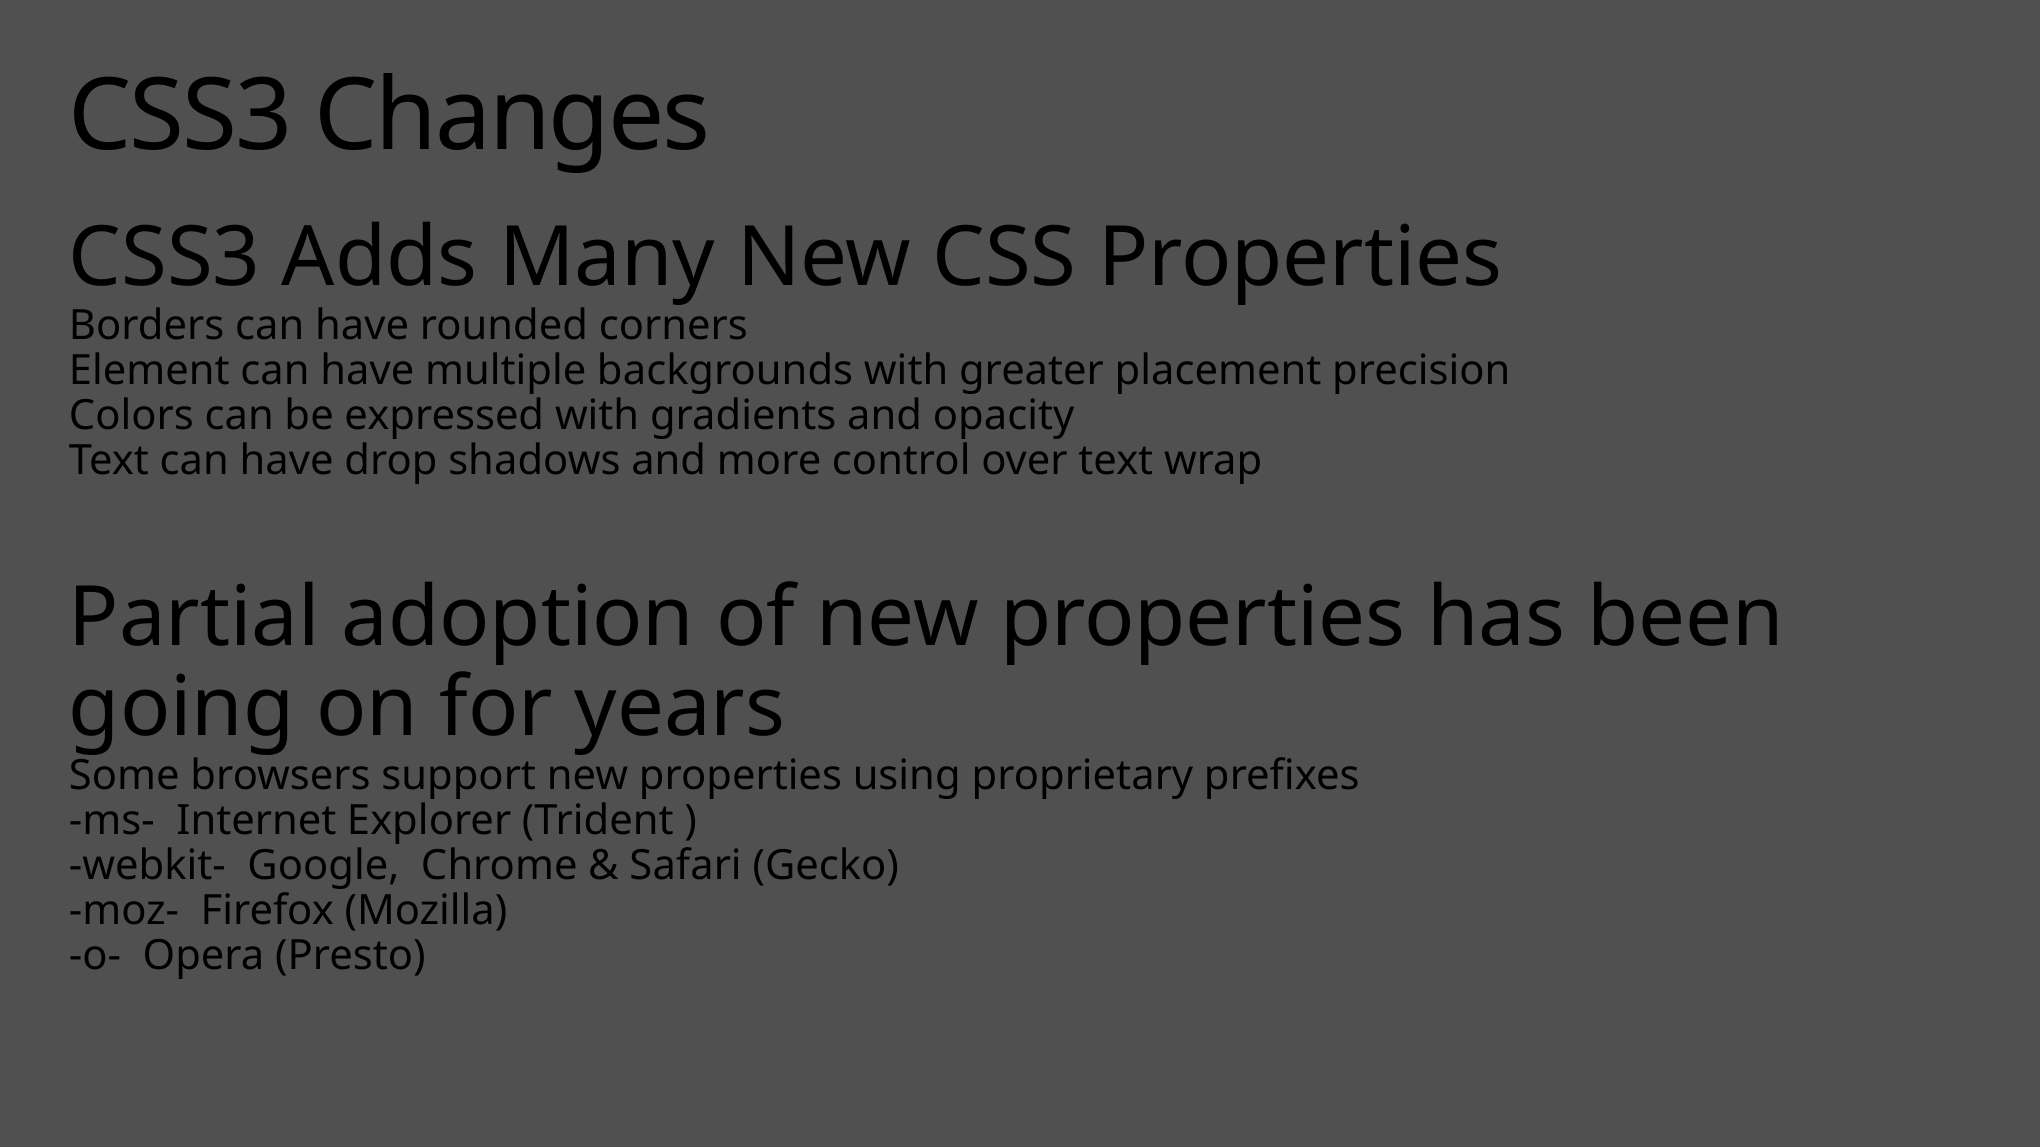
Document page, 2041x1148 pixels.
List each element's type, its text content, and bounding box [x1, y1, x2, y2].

title CSS3 Changes [45, 48, 1996, 198]
list CSS3 Adds Many New CSS Properties Borders can have rounded corners Element can have multiple backgrounds with greater placement precision Colors can be expressed with gradients and opacity Text can have drop shadows and more control over text wrap Partial adoption of new properties has been going on for years Some browsers support new properties using proprietary prefixes -ms- Internet Explorer (Trident ) -webkit- Google, Chrome & Safari (Gecko) -moz- Firefox (Mozilla) -o- Opera (Presto) [45, 198, 1996, 532]
